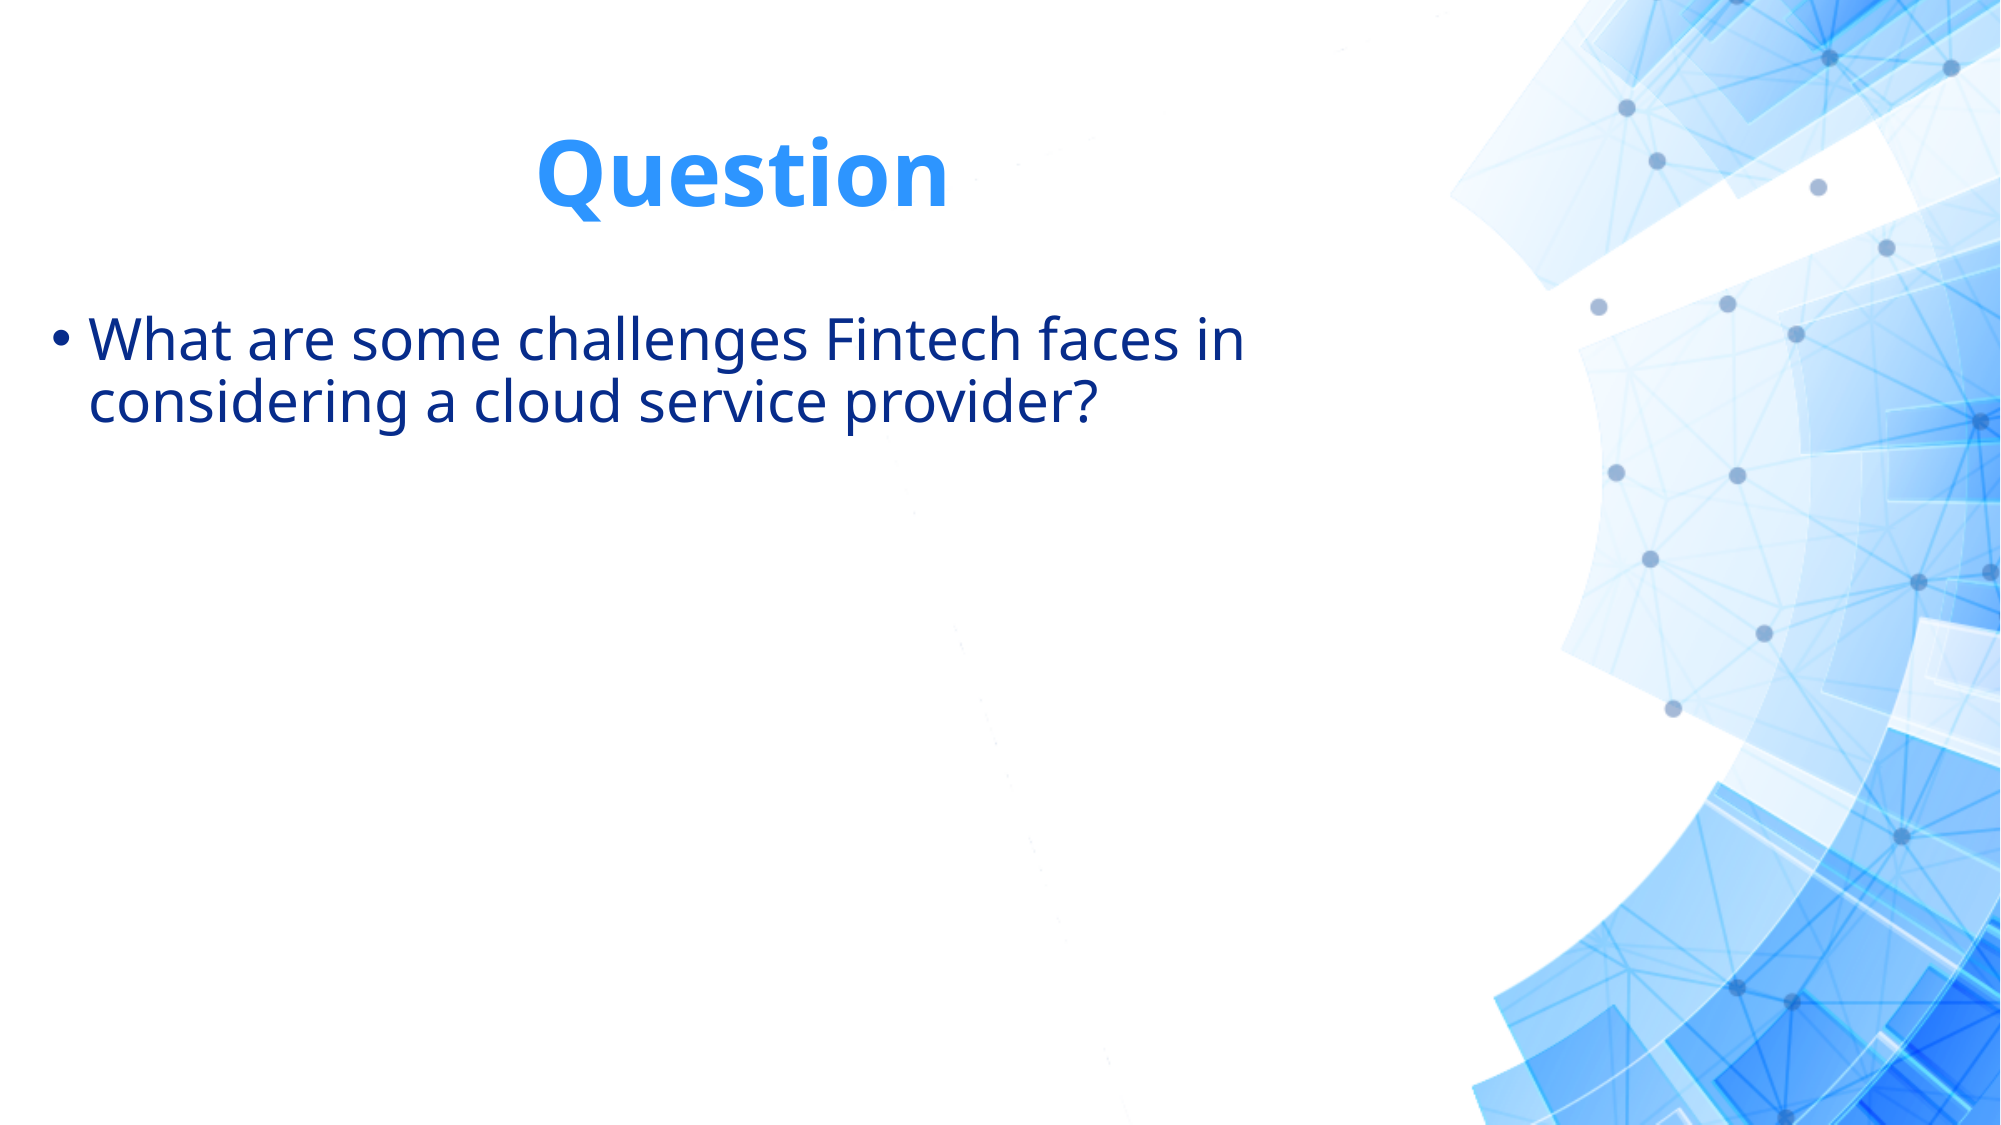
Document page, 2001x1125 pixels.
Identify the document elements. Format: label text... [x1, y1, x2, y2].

title Question [35, 68, 1451, 286]
picture [0, 0, 2001, 1125]
list What are some challenges Fintech faces in considering a cloud service provider? [35, 302, 1520, 542]
